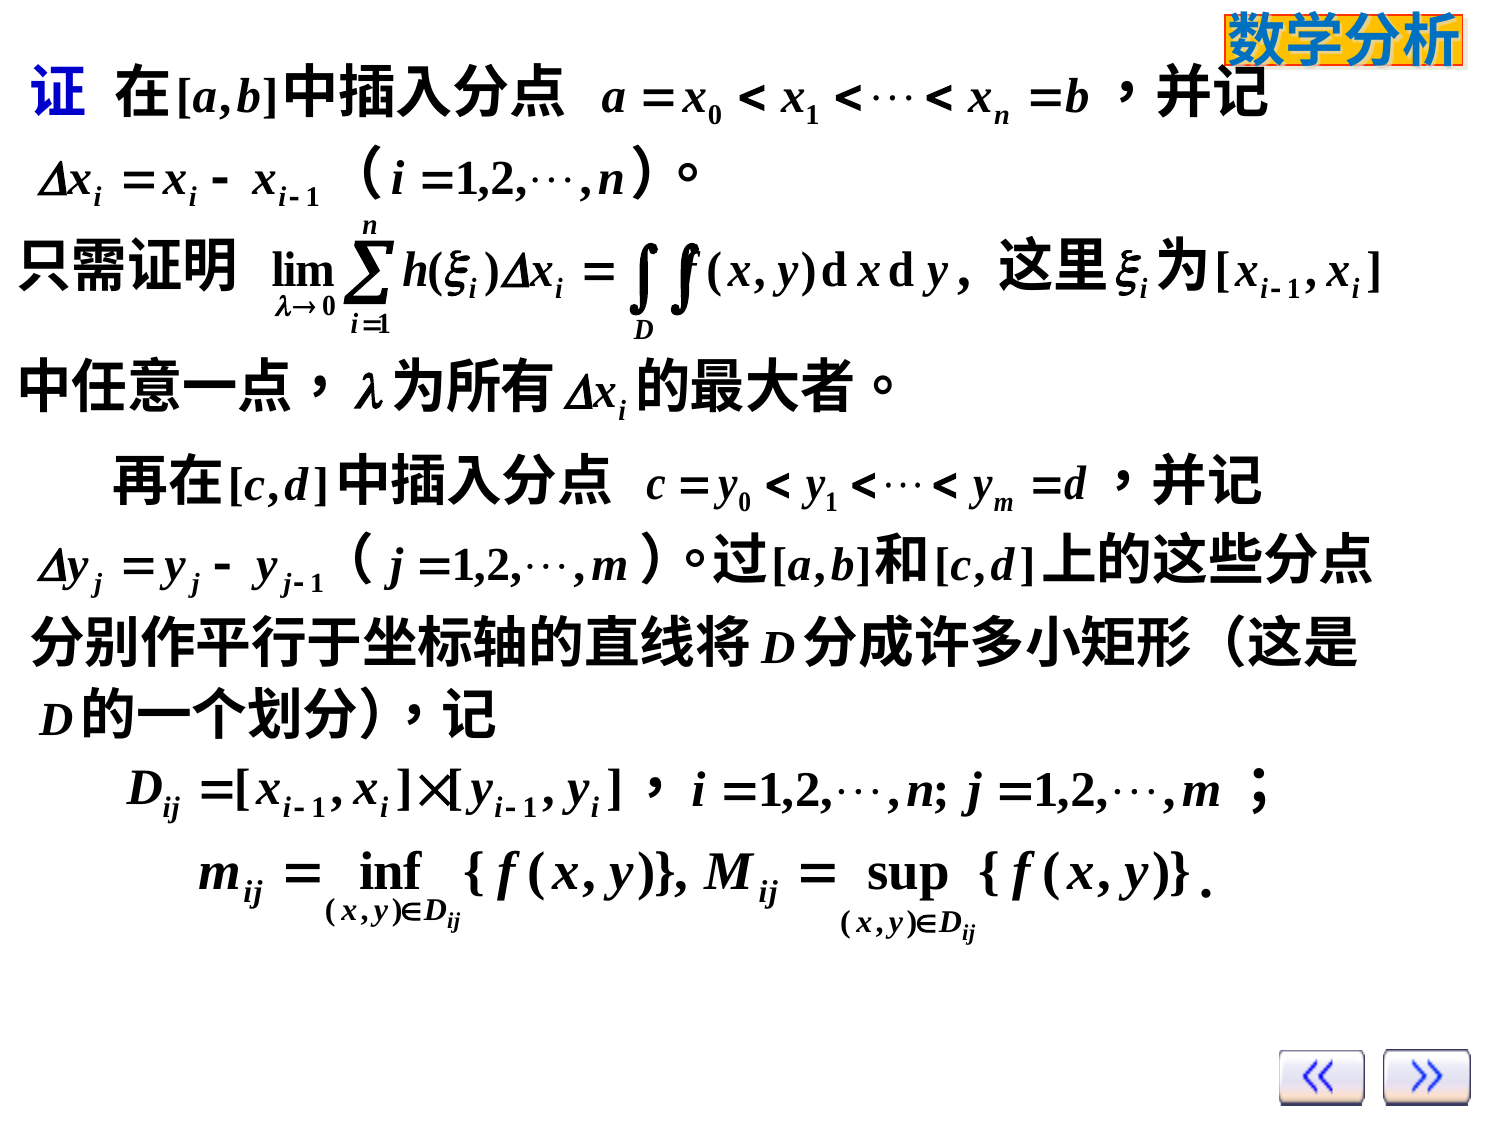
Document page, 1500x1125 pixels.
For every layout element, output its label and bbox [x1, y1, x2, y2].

picture [1279, 1050, 1365, 1106]
picture [1383, 1049, 1471, 1106]
text_box [29, 54, 1318, 201]
text_box [29, 444, 1376, 965]
text_box [16, 202, 1425, 433]
